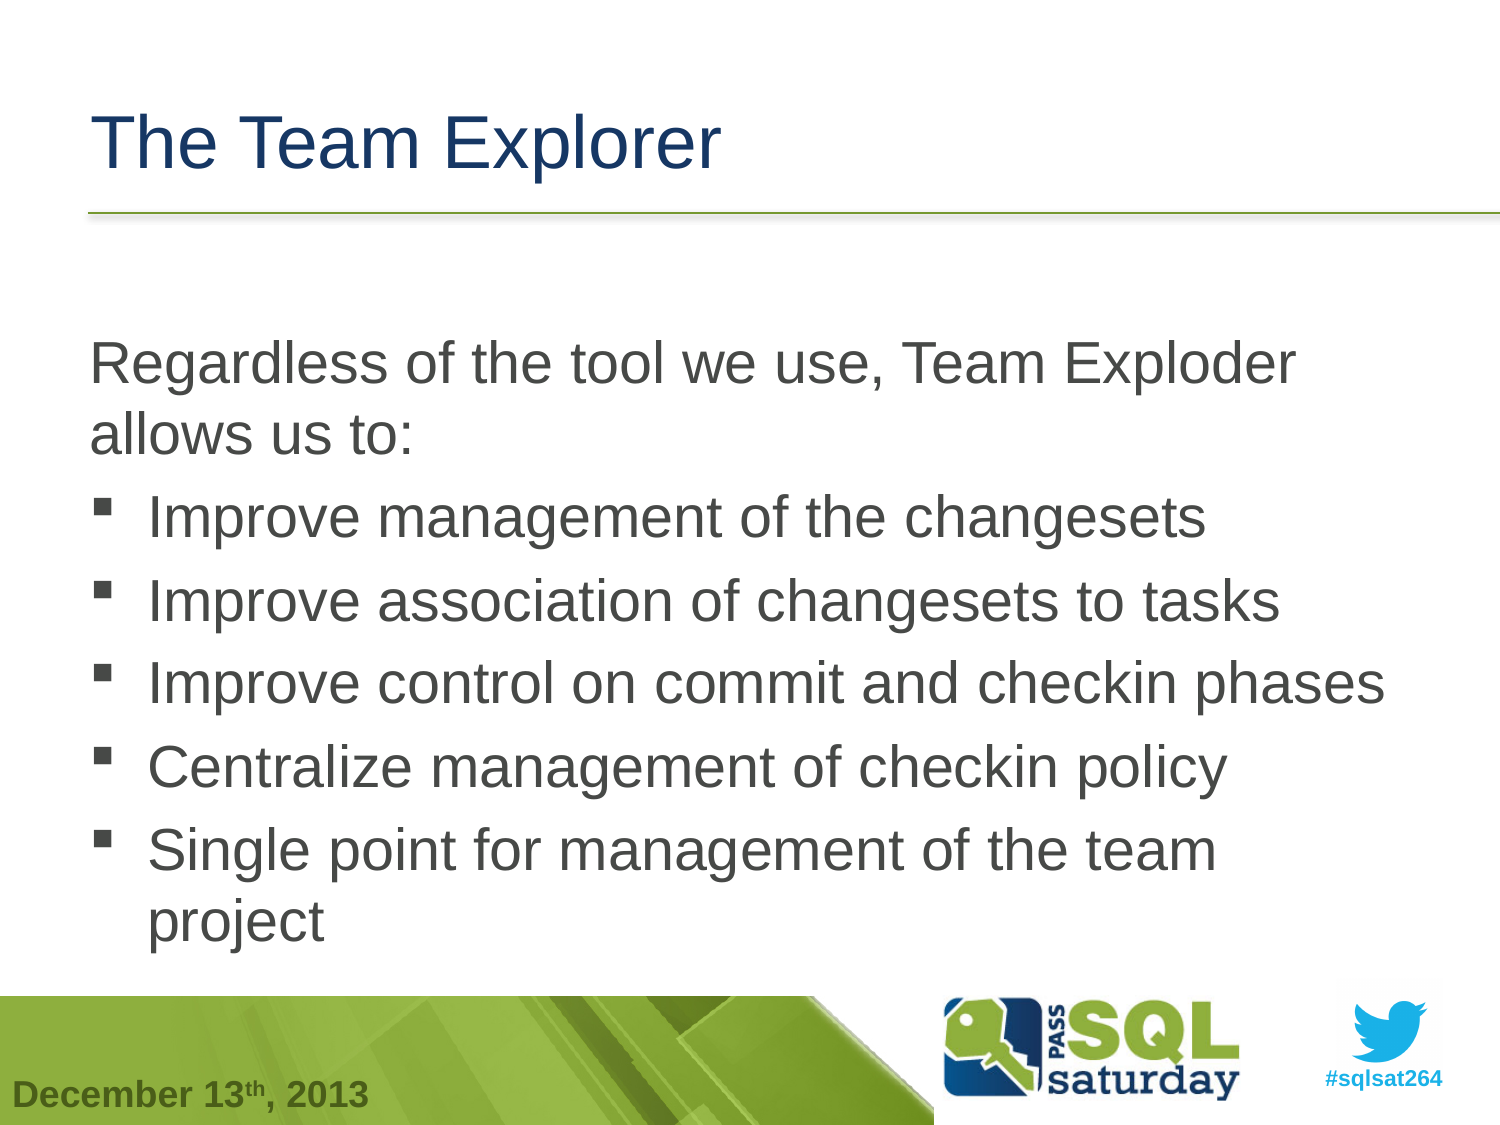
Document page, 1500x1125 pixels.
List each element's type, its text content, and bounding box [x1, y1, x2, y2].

list Regardless of the tool we use, Team Exploder allows us to: Improve management of the changesets Improve association of changesets to tasks Improve control on commit and checkin phases Centralize management of checkin policy Single point for management of the team project [74, 233, 1427, 1004]
title The Team Explorer [75, 45, 1425, 233]
picture [1354, 1076, 1359, 1084]
picture [0, 996, 1276, 1125]
picture [1336, 978, 1443, 1085]
